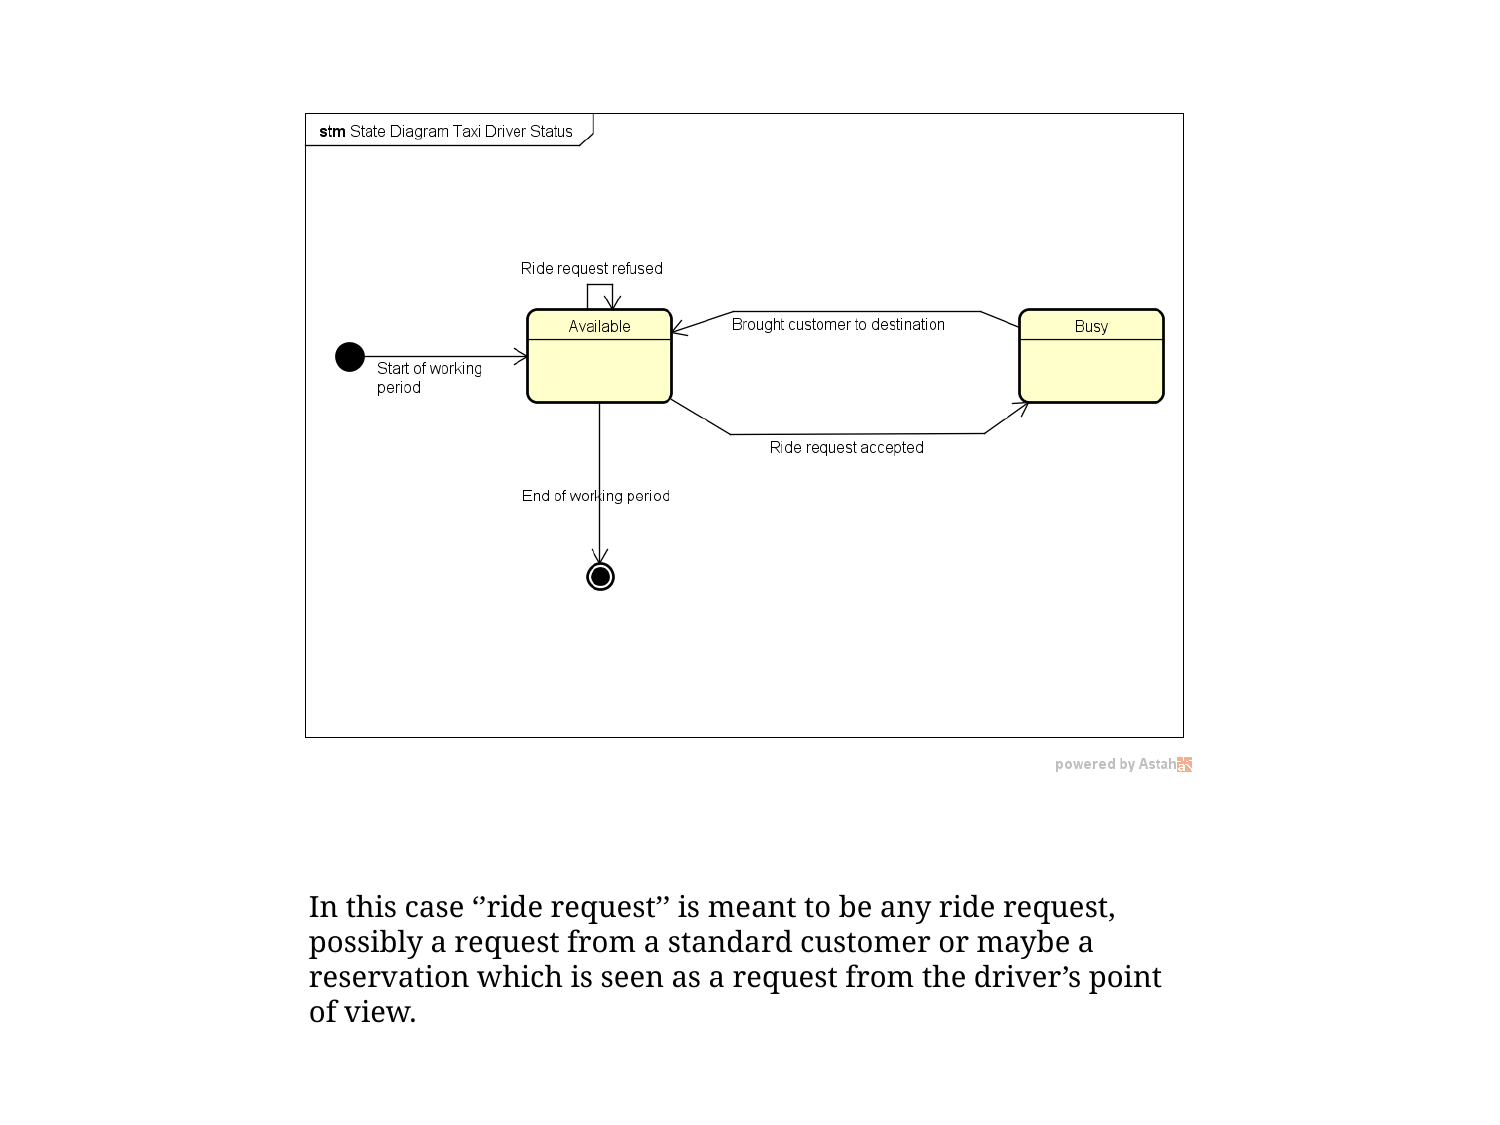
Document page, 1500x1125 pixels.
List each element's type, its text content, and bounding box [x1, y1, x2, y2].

picture [293, 100, 1195, 776]
list In this case ‘’ride request’’ is meant to be any ride request, possibly a request from a standard customer or maybe a reservation which is seen as a request from the driver’s point of view. [294, 880, 1194, 1013]
